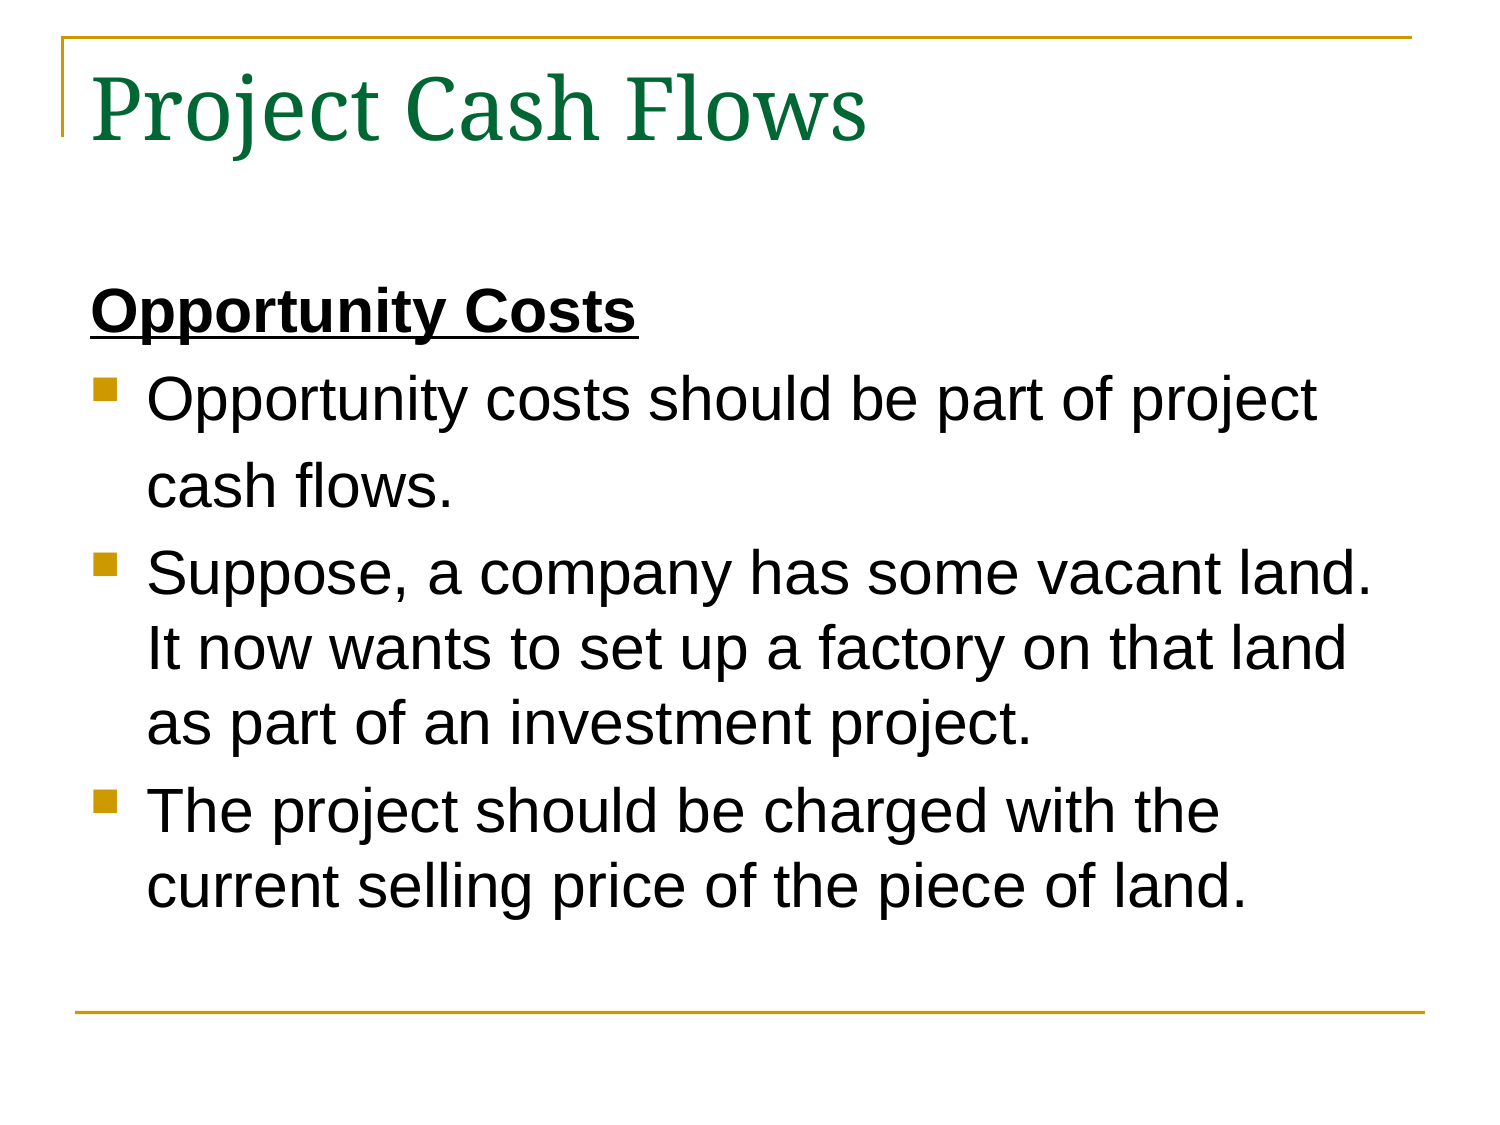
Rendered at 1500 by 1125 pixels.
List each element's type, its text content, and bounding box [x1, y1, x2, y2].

title Project Cash Flows [74, 45, 1426, 233]
list Opportunity Costs Opportunity costs should be part of project cash flows. Suppose, a company has some vacant land. It now wants to set up a factory on that land as part of an investment project. The project should be charged with the current selling price of the piece of land. [74, 262, 1426, 1006]
